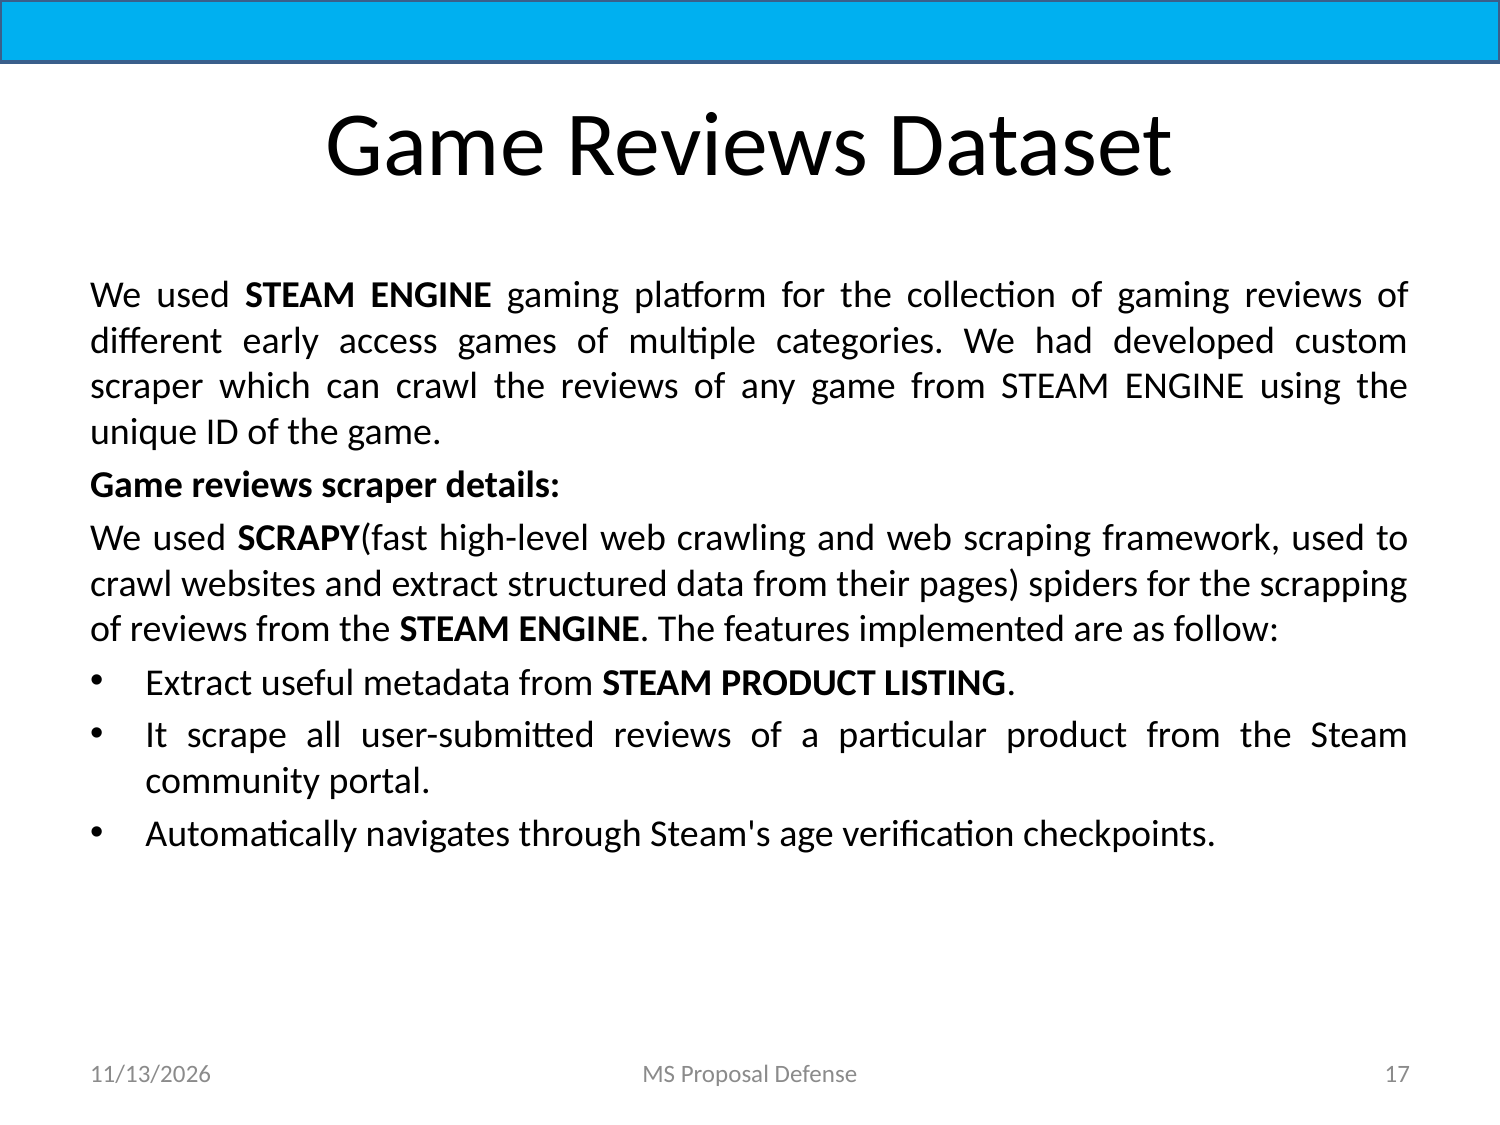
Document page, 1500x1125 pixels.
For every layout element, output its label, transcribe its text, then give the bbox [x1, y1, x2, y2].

footer MS Proposal Defense [512, 1042, 988, 1103]
title Game Reviews Dataset [75, 45, 1425, 233]
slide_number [75, 1042, 425, 1103]
slide_number 17 [1074, 1042, 1425, 1103]
list We used STEAM ENGINE gaming platform for the collection of gaming reviews of different early access games of multiple categories. We had developed custom scraper which can crawl the reviews of any game from STEAM ENGINE using the unique ID of the game. Game reviews scraper details: We used SCRAPY(fast high-level web crawling and web scraping framework, used to crawl websites and extract structured data from their pages) spiders for the scrapping of reviews from the STEAM ENGINE. The features implemented are as follow: Extract useful metadata from STEAM PRODUCT LISTING. It scrape all user-submitted reviews of a particular product from the Steam community portal. Automatically navigates through Steam's age verification checkpoints. [75, 262, 1425, 1005]
